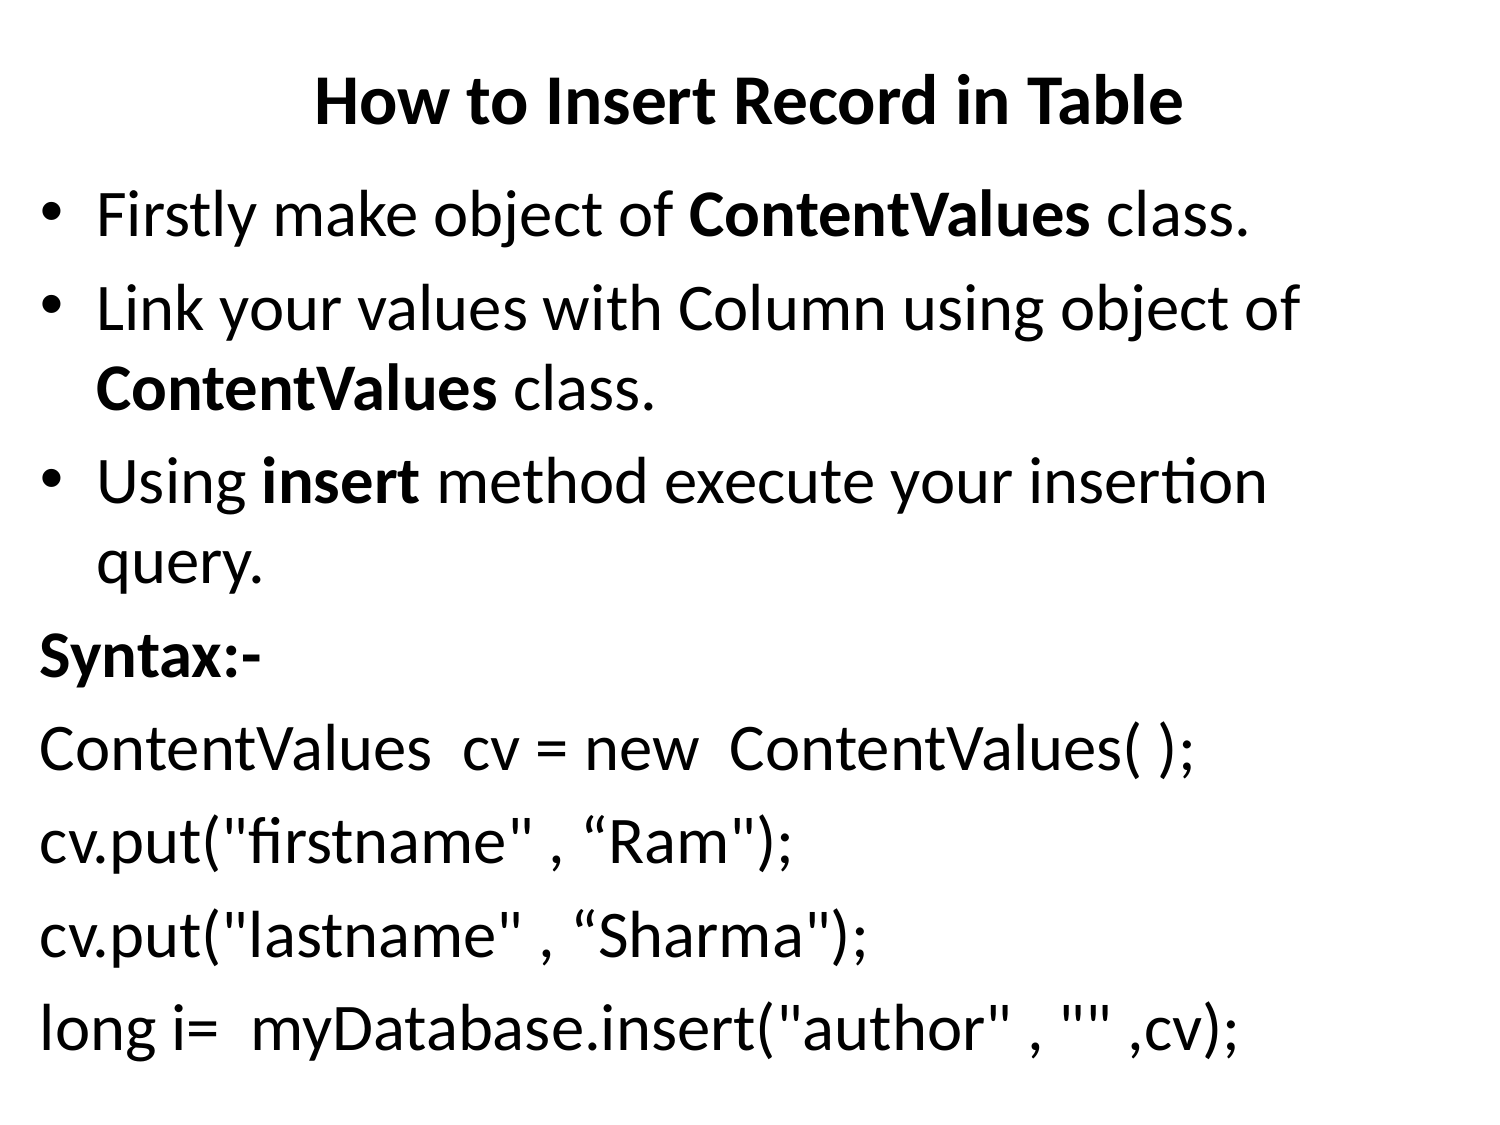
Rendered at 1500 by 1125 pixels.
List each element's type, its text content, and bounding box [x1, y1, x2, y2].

list Firstly make object of ContentValues class. Link your values with Column using object of ContentValues class. Using insert method execute your insertion query. Syntax:- ContentValues cv = new ContentValues( ); cv.put("firstname" , “Ram"); cv.put("lastname" , “Sharma"); long i= myDatabase.insert("author" , "" ,cv); [24, 162, 1463, 1075]
title How to Insert Record in Table [75, 45, 1425, 162]
